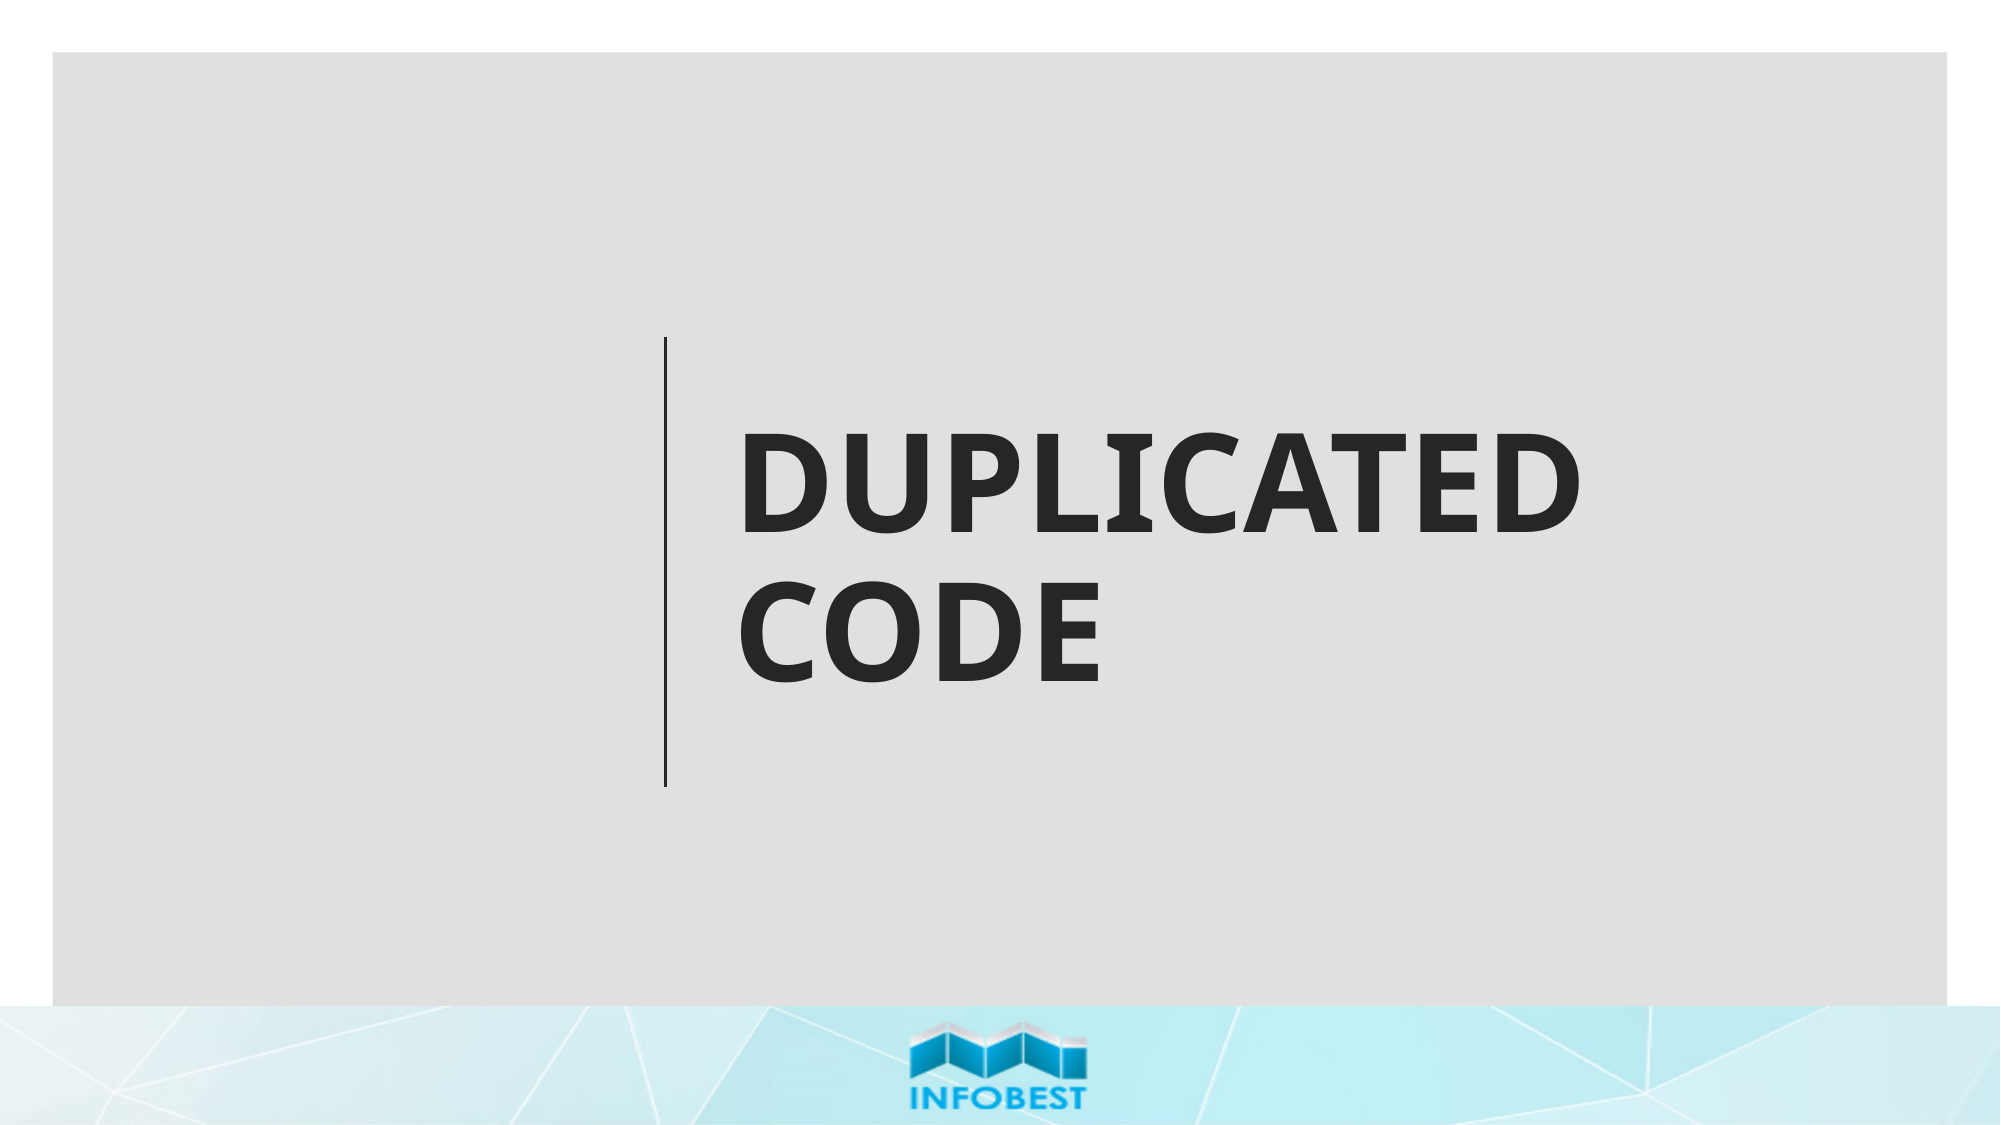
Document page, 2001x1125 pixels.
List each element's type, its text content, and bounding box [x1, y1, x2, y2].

picture [0, 1006, 2000, 1125]
title DUPLICATED CODE [718, 158, 1829, 967]
text_box [52, 51, 1948, 1006]
